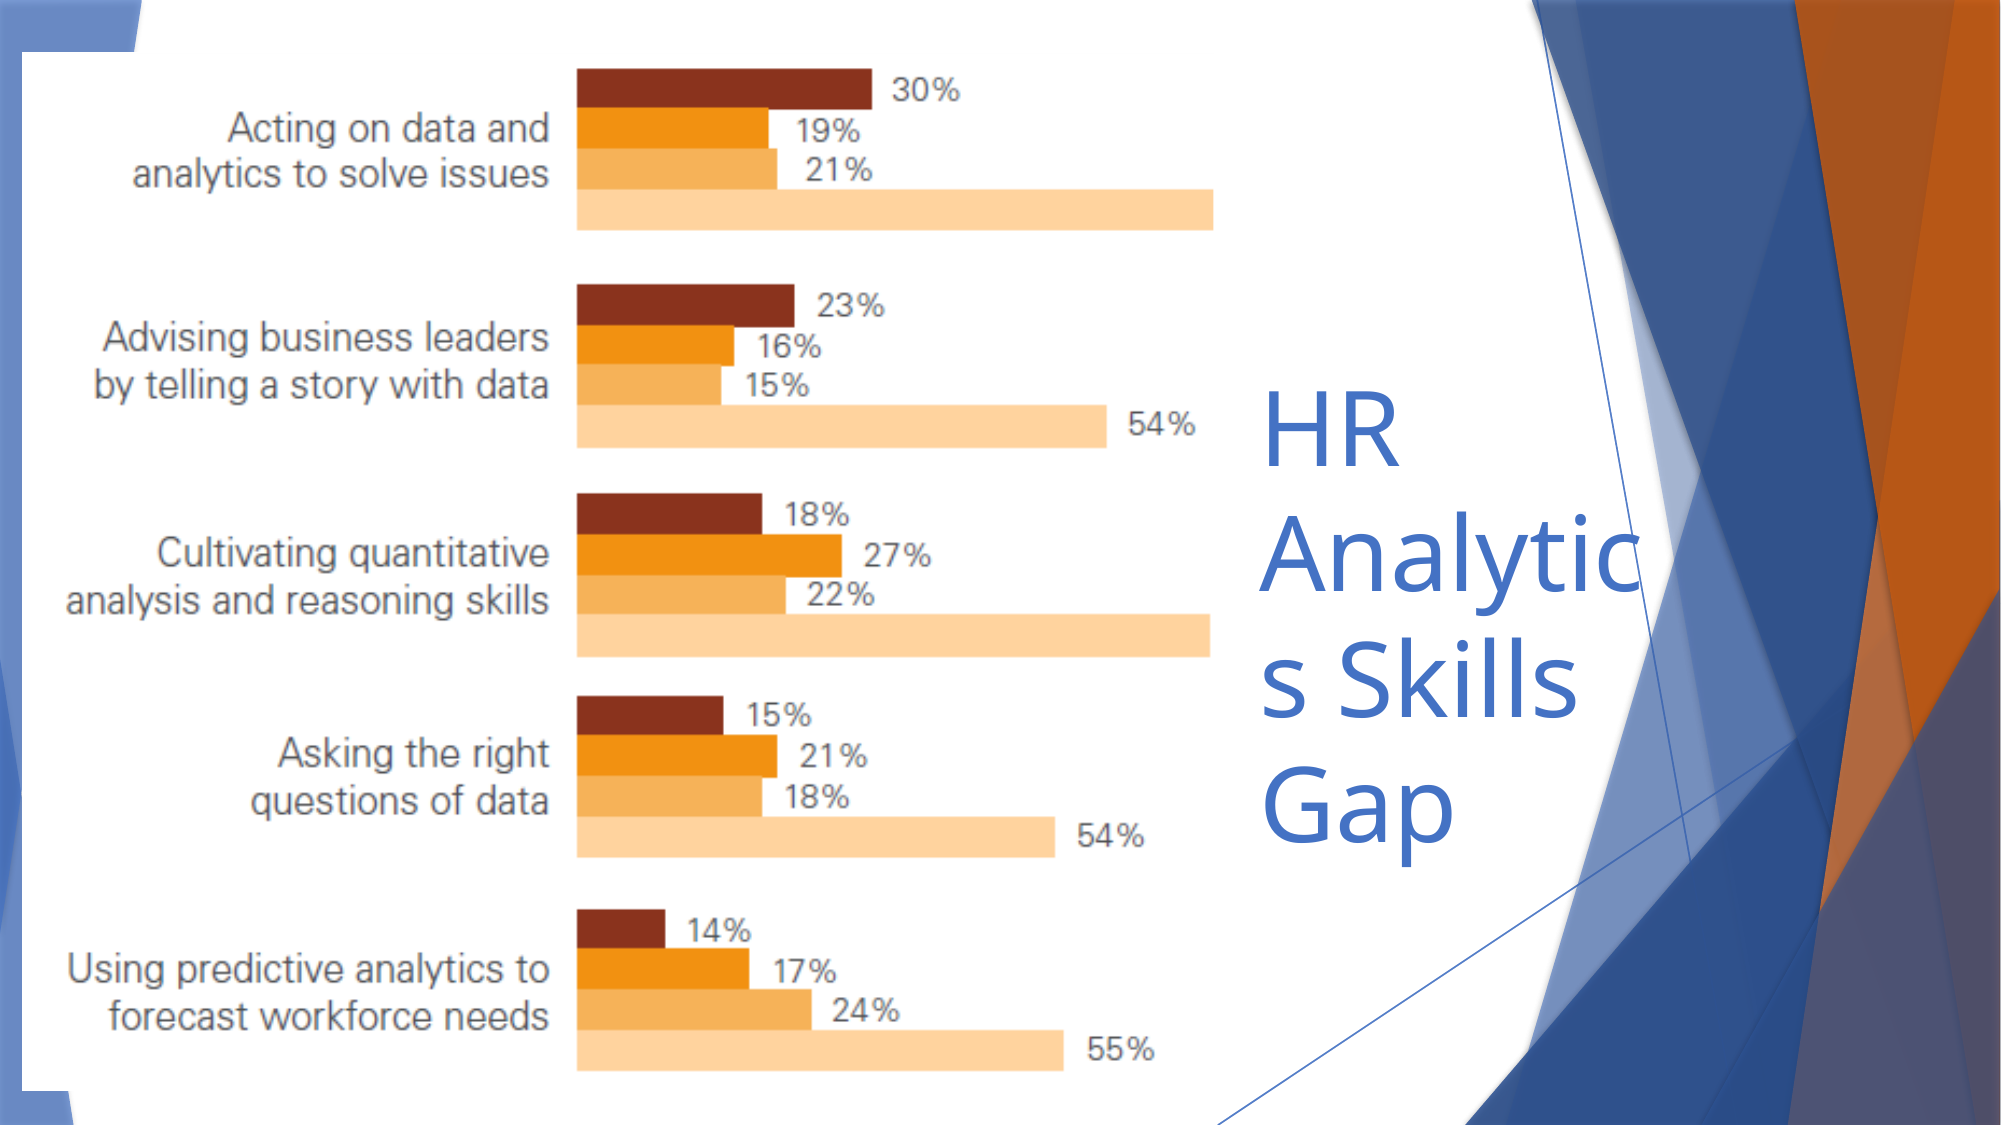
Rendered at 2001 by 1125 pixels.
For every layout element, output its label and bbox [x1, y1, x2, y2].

text_box [0, 0, 2000, 1125]
picture [21, 51, 1214, 1092]
